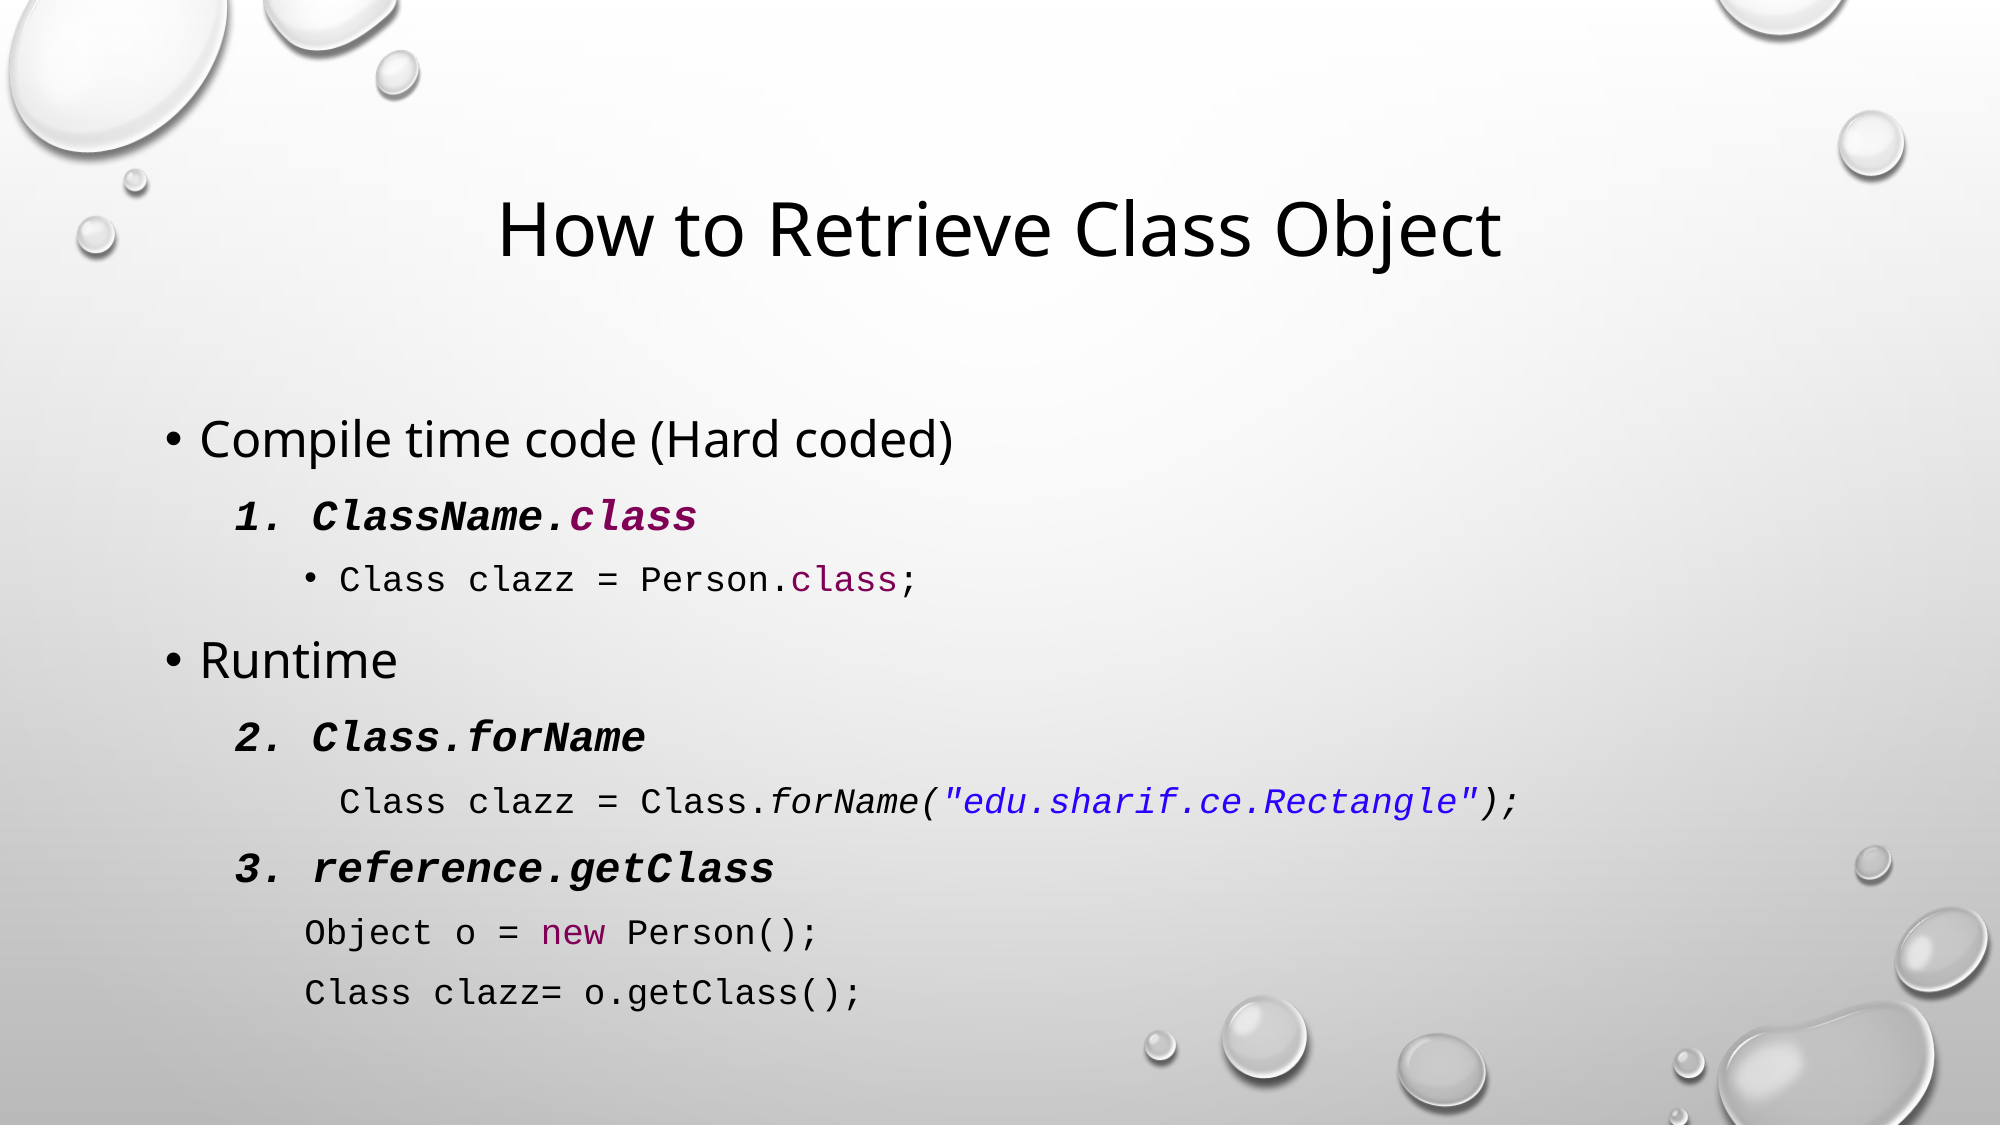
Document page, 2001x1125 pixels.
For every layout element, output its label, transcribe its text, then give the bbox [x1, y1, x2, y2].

picture [0, 0, 2000, 1125]
list Compile time code (Hard coded) 1. ClassName.class Class clazz = Person.class; Runtime 2. Class.forName Class clazz = Class.forName("edu.sharif.ce.Rectangle"); 3. reference.getClass Object o = new Person(); Class clazz= o.getClass(); [149, 388, 1850, 1025]
title How to Retrieve Class Object [149, 101, 1851, 364]
